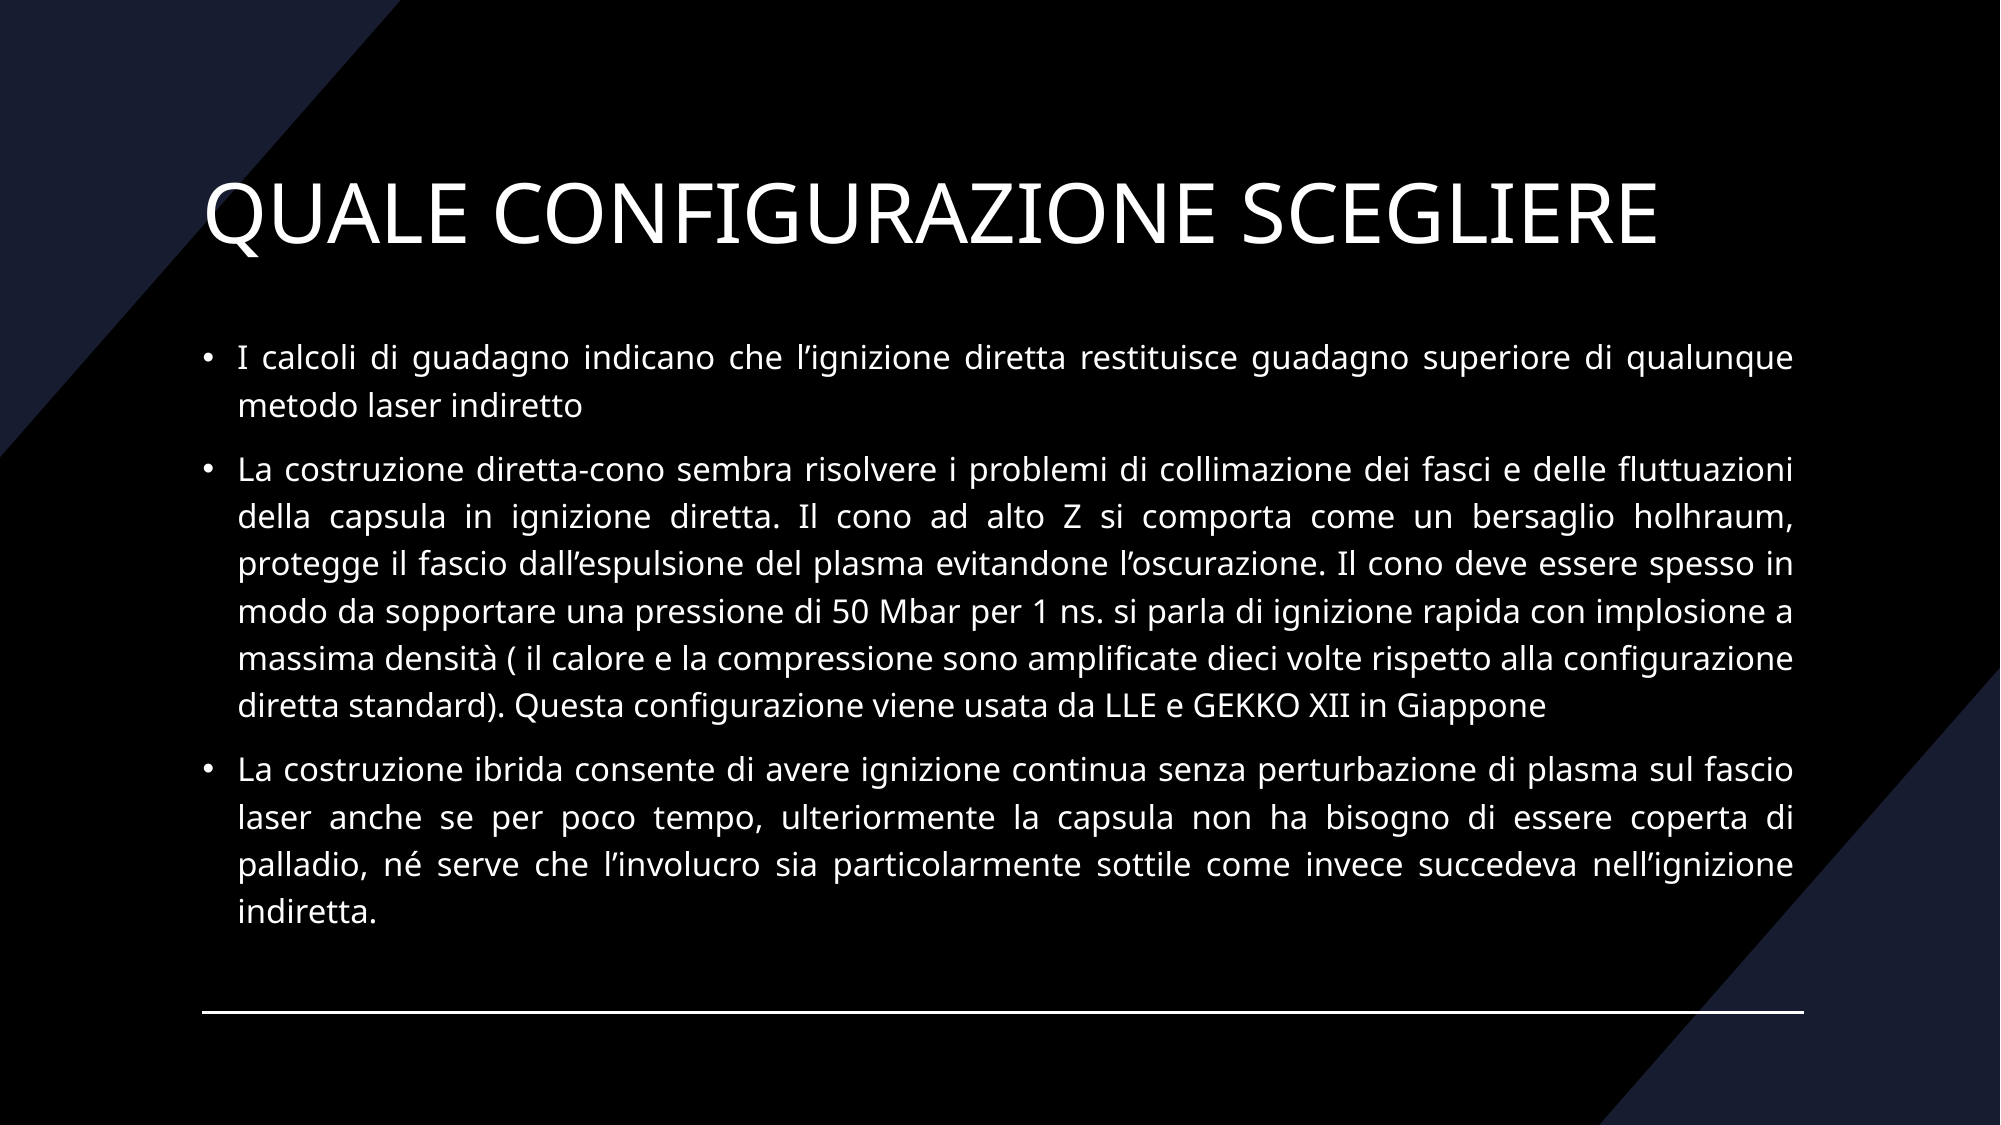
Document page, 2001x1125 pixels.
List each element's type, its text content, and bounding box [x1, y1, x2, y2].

title QUALE CONFIGURAZIONE SCEGLIERE [187, 98, 1813, 321]
list I calcoli di guadagno indicano che l’ignizione diretta restituisce guadagno superiore di qualunque metodo laser indiretto La costruzione diretta-cono sembra risolvere i problemi di collimazione dei fasci e delle fluttuazioni della capsula in ignizione diretta. Il cono ad alto Z si comporta come un bersaglio holhraum, protegge il fascio dall’espulsione del plasma evitandone l’oscurazione. Il cono deve essere spesso in modo da sopportare una pressione di 50 Mbar per 1 ns. si parla di ignizione rapida con implosione a massima densità ( il calore e la compressione sono amplificate dieci volte rispetto alla configurazione diretta standard). Questa configurazione viene usata da LLE e GEKKO XII in Giappone La costruzione ibrida consente di avere ignizione continua senza perturbazione di plasma sul fascio laser anche se per poco tempo, ulteriormente la capsula non ha bisogno di essere coperta di palladio, né serve che l’involucro sia particolarmente sottile come invece succedeva nell’ignizione indiretta. [187, 321, 1813, 968]
